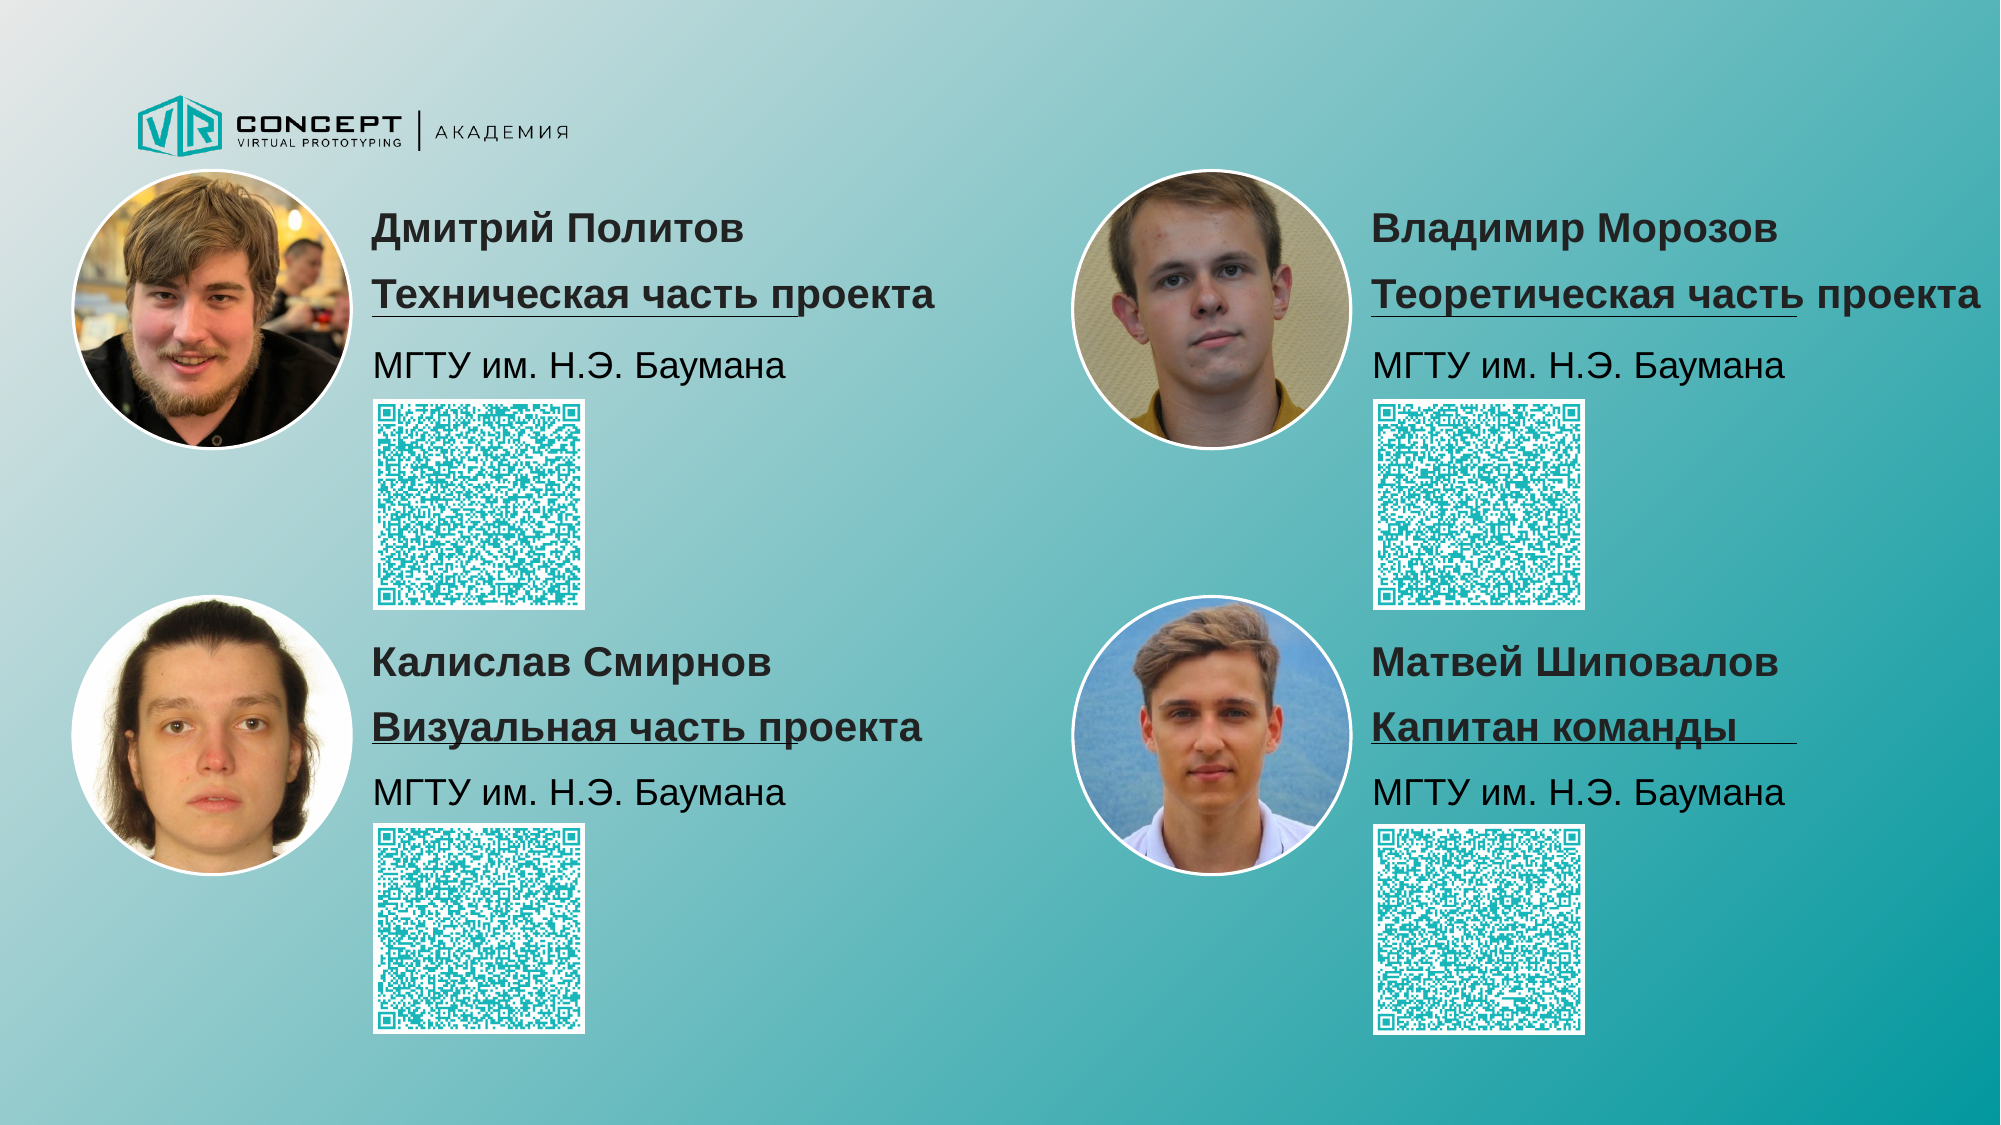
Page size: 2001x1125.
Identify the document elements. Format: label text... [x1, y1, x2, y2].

text_box МГТУ им. Н.Э. Баумана [1372, 767, 1788, 873]
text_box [1072, 595, 1352, 876]
picture [1373, 399, 1585, 611]
text_box МГТУ им. Н.Э. Баумана [372, 767, 789, 873]
text_box МГТУ им. Н.Э. Баумана [1372, 340, 1788, 446]
text_box МГТУ им. Н.Э. Баумана [372, 340, 789, 446]
text_box Матвей Шиповалов Капитан команды [1371, 634, 1866, 766]
picture [373, 398, 585, 611]
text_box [72, 595, 352, 876]
text_box Владимир Морозов Теоретическая часть проекта [1371, 201, 2000, 339]
picture [138, 95, 569, 158]
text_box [72, 169, 352, 450]
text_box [1072, 170, 1352, 450]
text_box Дмитрий Политов Техническая часть проекта [371, 201, 960, 339]
text_box Калислав Смирнов Визуальная часть проекта [371, 634, 944, 766]
picture [373, 823, 585, 1035]
picture [1373, 823, 1585, 1036]
